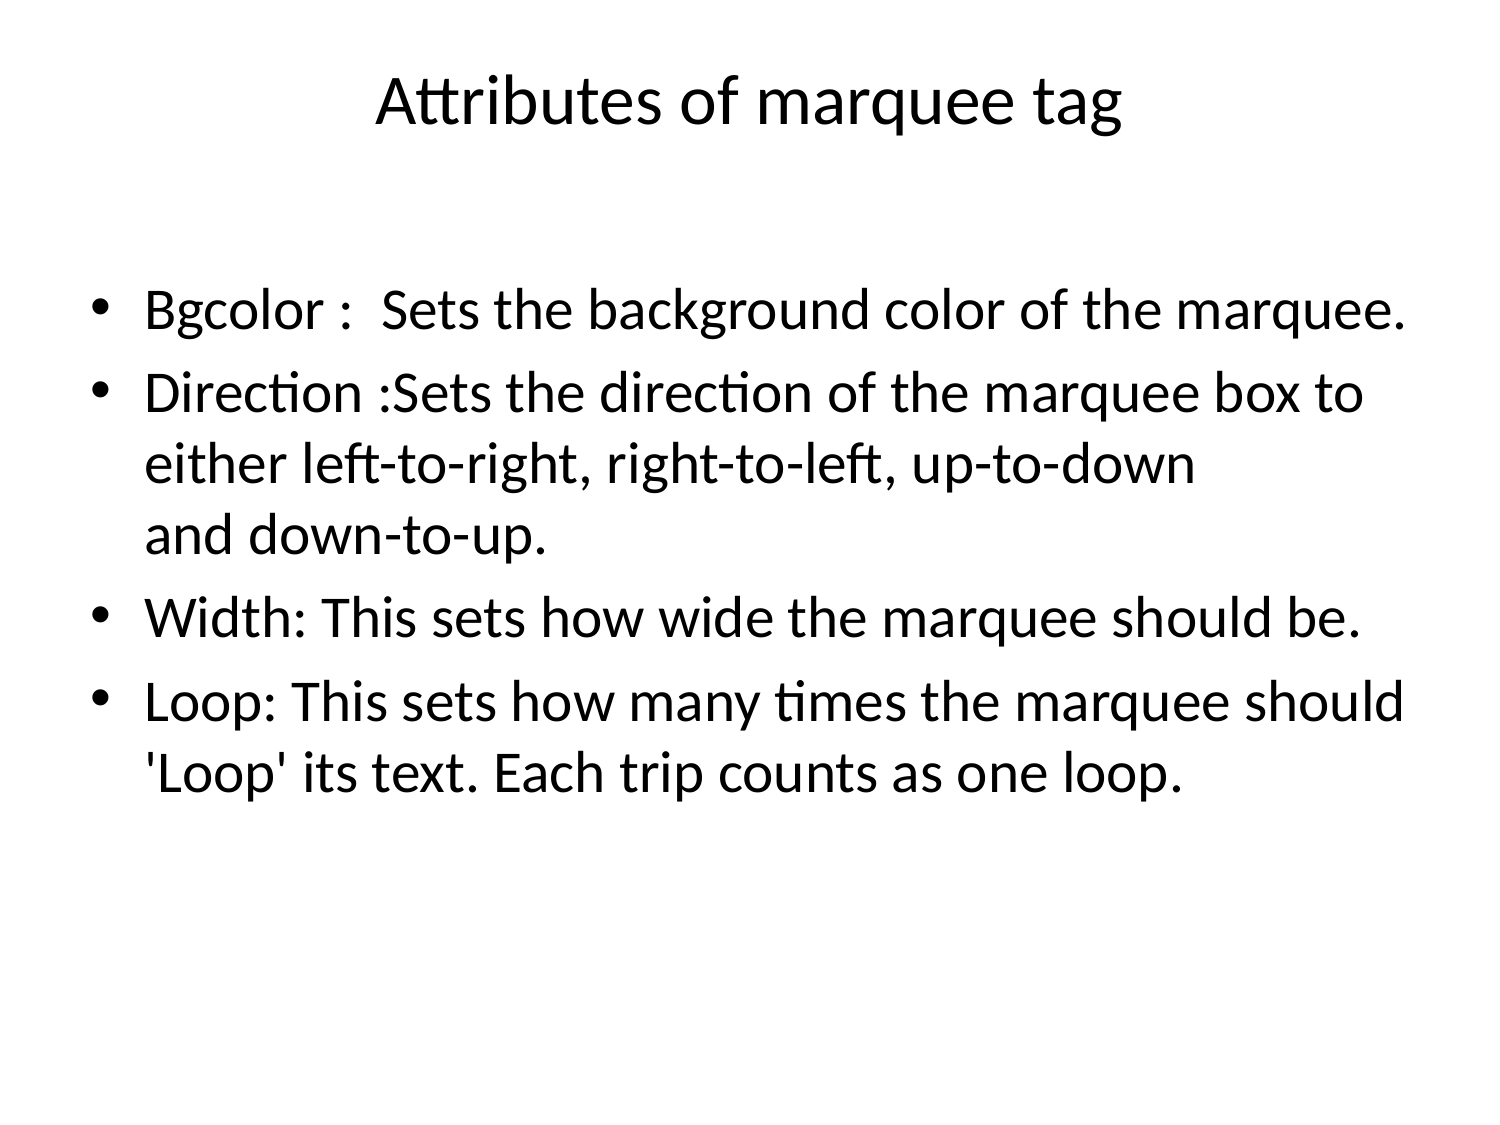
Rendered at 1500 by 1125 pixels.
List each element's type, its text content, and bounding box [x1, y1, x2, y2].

title Attributes of marquee tag [75, 45, 1425, 233]
list Bgcolor : Sets the background color of the marquee. Direction :Sets the direction of the marquee box to either left-to-right, right-to-left, up-to-down and down-to-up. Width: This sets how wide the marquee should be. Loop: This sets how many times the marquee should 'Loop' its text. Each trip counts as one loop. [75, 262, 1425, 1005]
